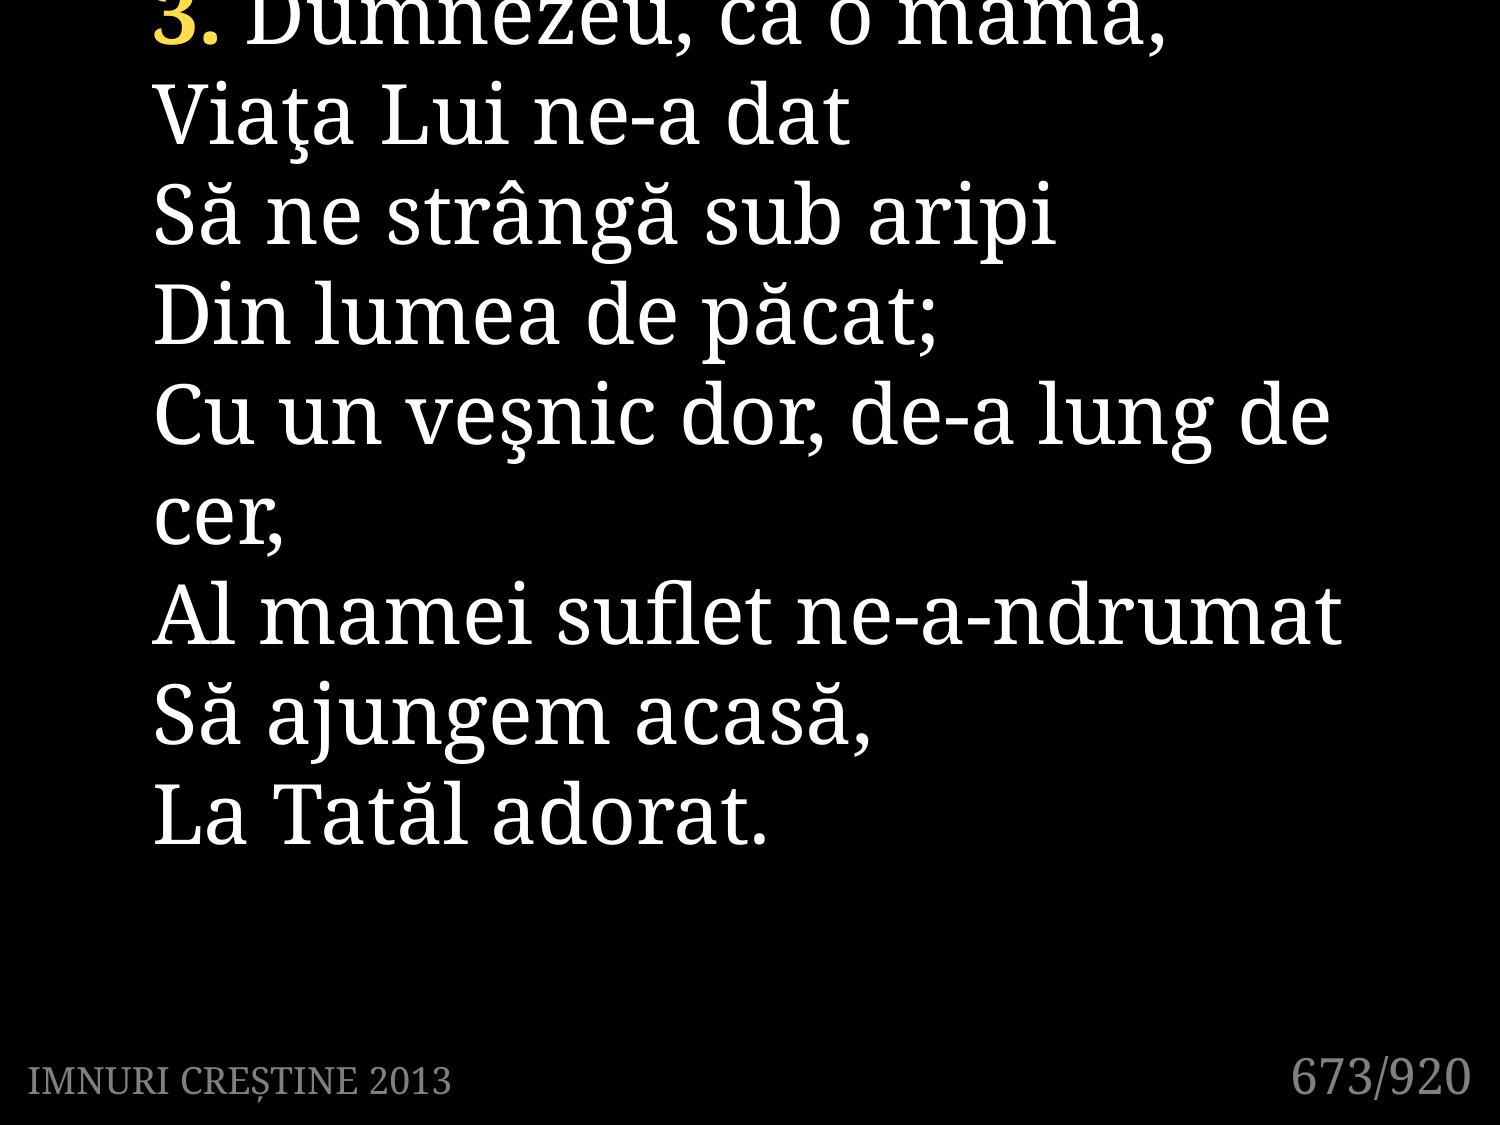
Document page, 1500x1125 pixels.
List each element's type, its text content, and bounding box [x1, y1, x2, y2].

text_box 673/920 [637, 1037, 1488, 1113]
text_box IMNURI CREȘTINE 2013 [12, 1049, 637, 1110]
text_box 3. Dumnezeu, ca o mamă, Viaţa Lui ne-a dat Să ne strângă sub aripi Din lumea de păcat; Cu un veşnic dor, de-a lung de cer, Al mamei suflet ne-a-ndrumat Să ajungem acasă, La Tatăl adorat. [137, 0, 1500, 869]
